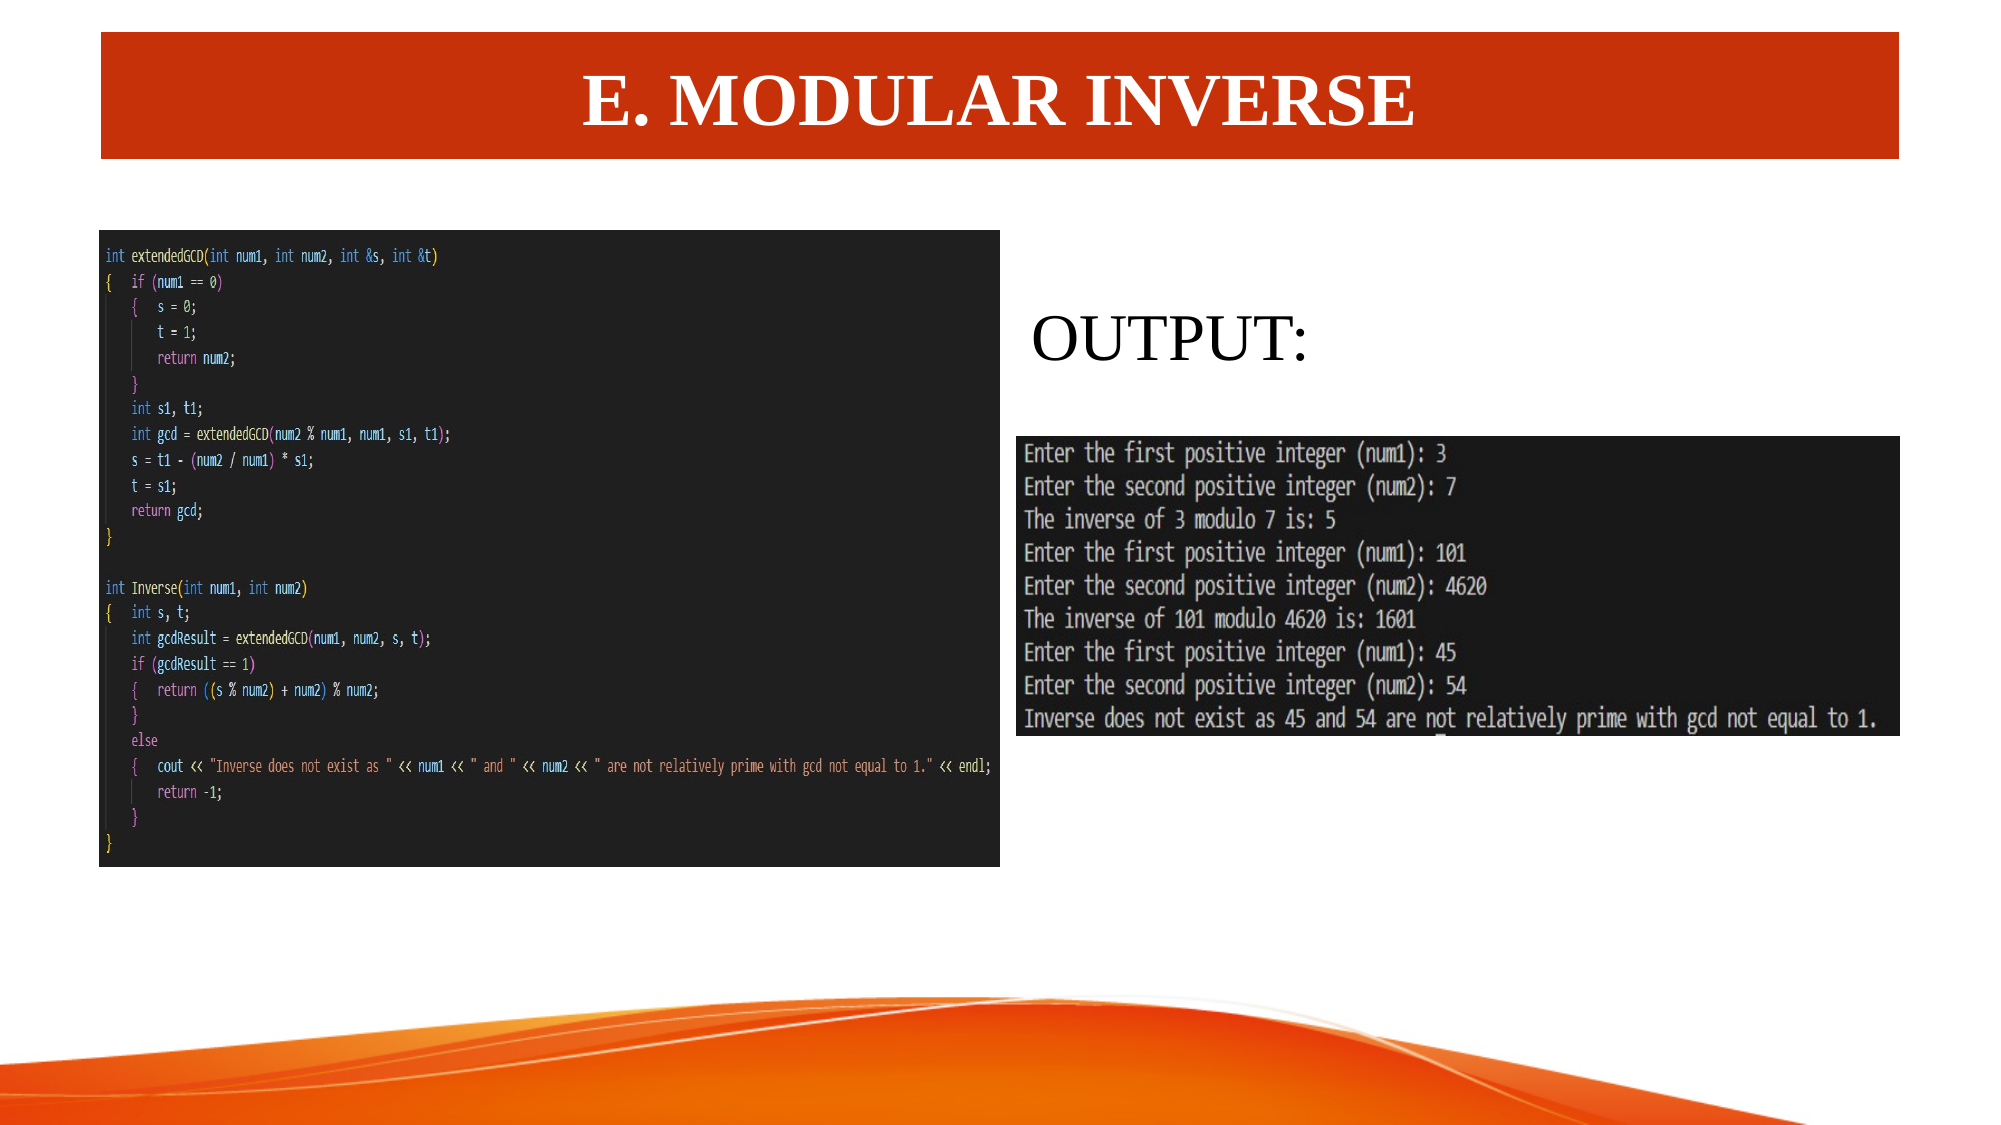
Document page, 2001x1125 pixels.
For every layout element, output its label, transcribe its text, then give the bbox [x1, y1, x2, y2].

title E. MODULAR INVERSE [99, 30, 1901, 161]
list OUTPUT: [1016, 192, 1901, 1006]
picture [0, 0, 2000, 1125]
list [99, 230, 1000, 867]
